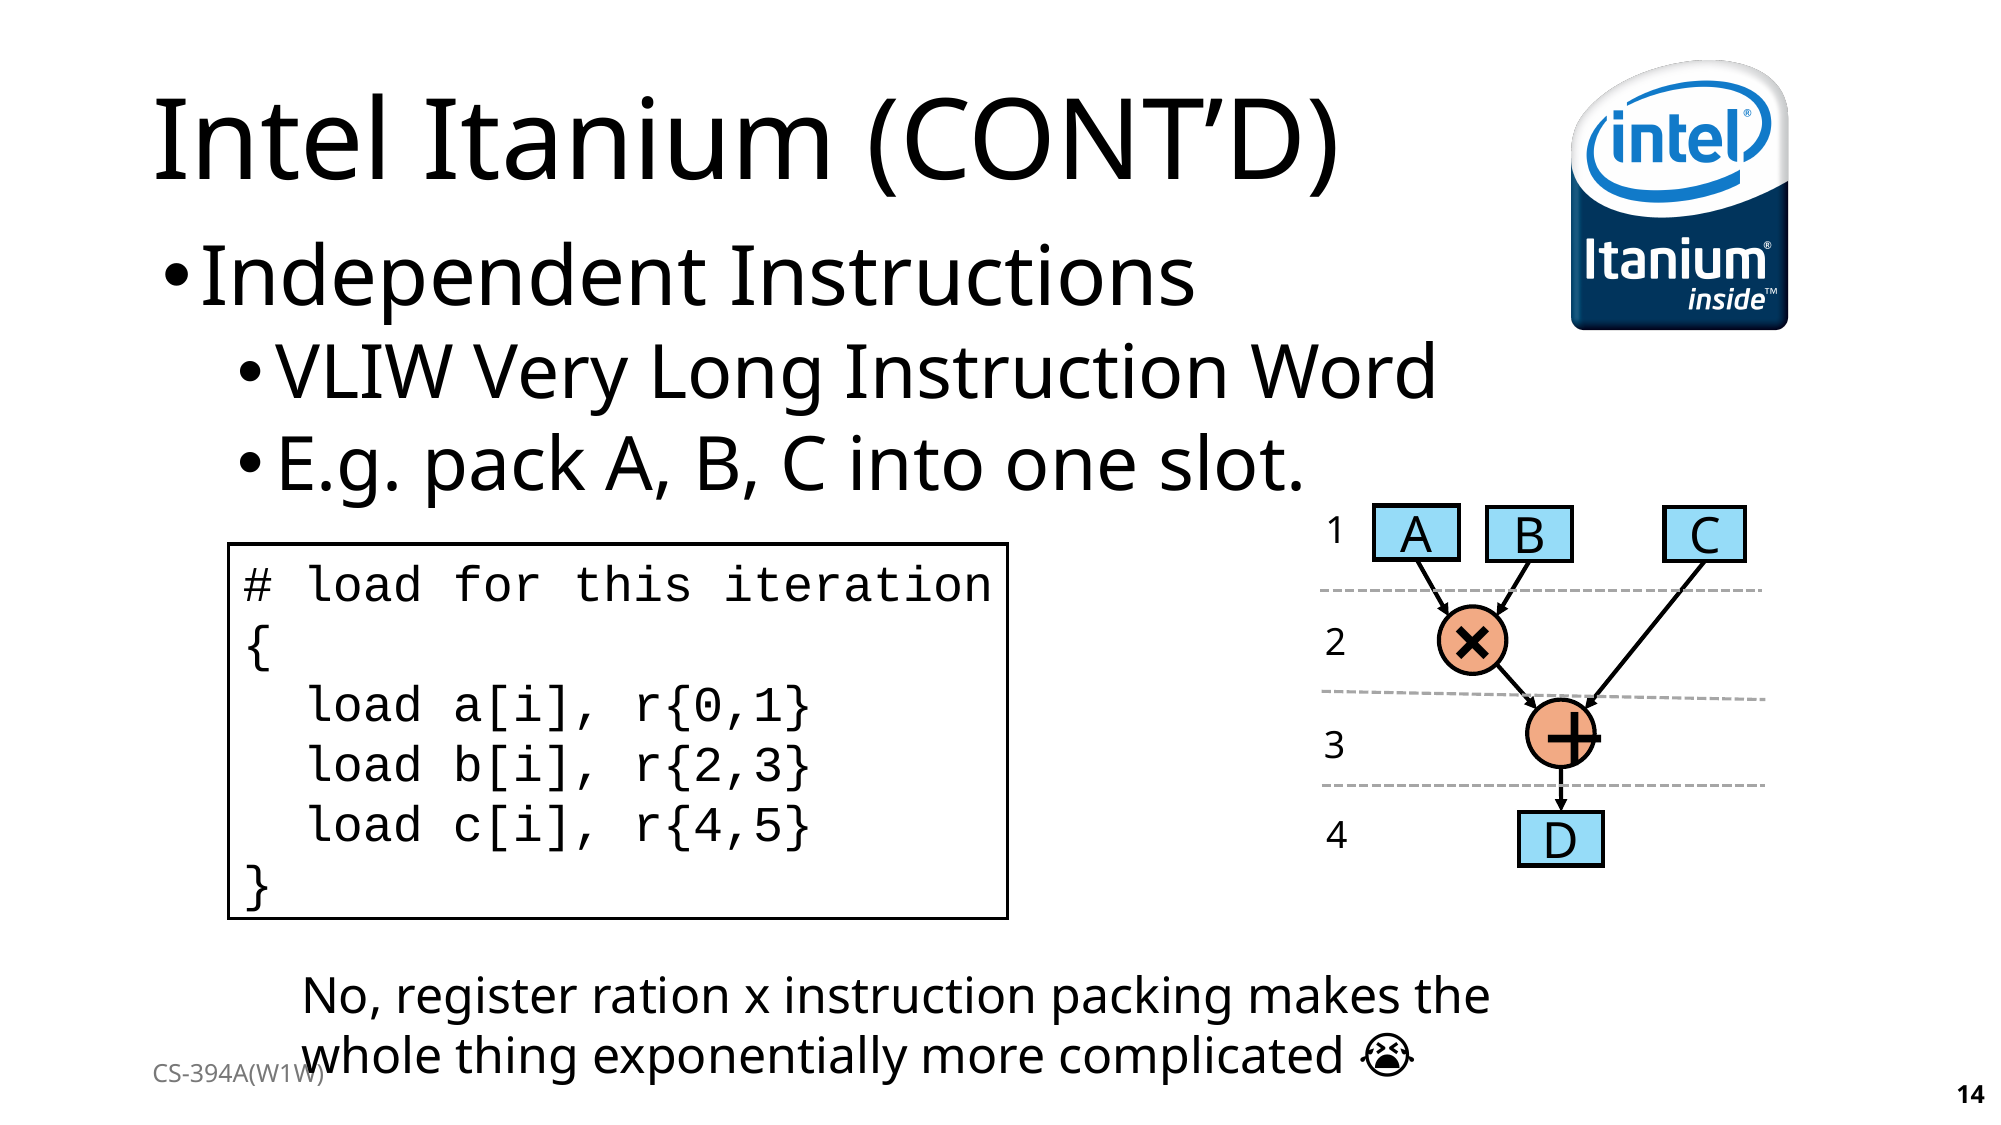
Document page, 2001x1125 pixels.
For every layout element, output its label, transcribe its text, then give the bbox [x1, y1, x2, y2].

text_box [1584, 701, 1706, 710]
text_box # load for this iteration { load a[i], r{0,1} load b[i], r{2,3} load c[i], r{4,5} } [227, 542, 1009, 920]
picture [1560, 49, 1800, 341]
text_box 3 [1309, 713, 1361, 774]
text_box ＋ [1525, 701, 1597, 769]
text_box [1584, 591, 1706, 690]
text_box D [1517, 810, 1605, 867]
slide_number 14 [1550, 1065, 2000, 1125]
slide_number CS-394A(W1W) [137, 1042, 588, 1103]
text_box 1 [1310, 498, 1362, 559]
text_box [1495, 663, 1538, 690]
text_box 2 [1310, 610, 1361, 671]
text_box × [1437, 604, 1508, 676]
text_box B [1485, 505, 1574, 562]
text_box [1416, 591, 1450, 617]
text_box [1321, 690, 1766, 701]
text_box A [1372, 504, 1461, 561]
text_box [1495, 701, 1538, 710]
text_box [1416, 558, 1450, 589]
title Intel Itanium (CONT’D) [137, 59, 1560, 227]
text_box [1495, 560, 1530, 589]
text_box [1584, 560, 1706, 589]
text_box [1495, 591, 1530, 617]
text_box 4 [1311, 803, 1363, 863]
list Independent Instructions VLIW Very Long Instruction Word E.g. pack A, B, C into one slot. [147, 226, 1487, 532]
text_box No, register ration x instruction packing makes the whole thing exponentially more complicated 😭 [286, 955, 1645, 1091]
text_box C [1663, 505, 1747, 562]
